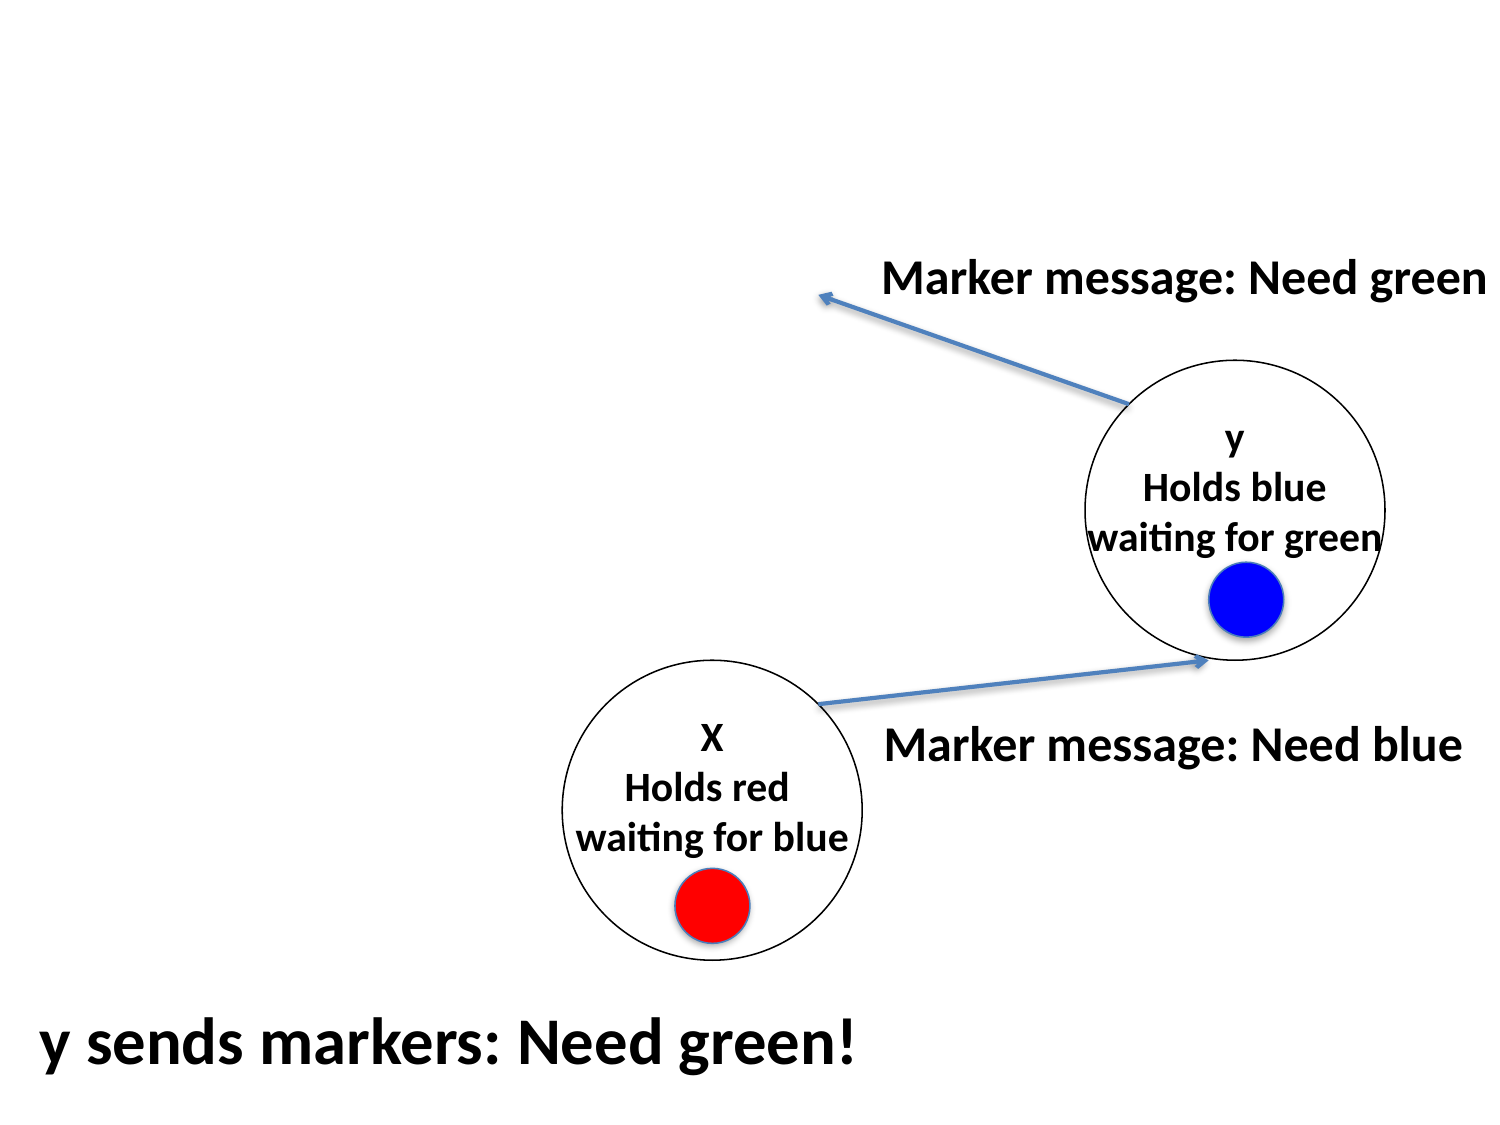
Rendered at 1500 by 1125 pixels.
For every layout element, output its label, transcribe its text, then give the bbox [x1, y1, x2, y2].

text_box Marker message: Need green [866, 237, 1500, 312]
text_box [1207, 561, 1285, 638]
text_box y Holds blue waiting for green [1085, 360, 1386, 661]
text_box [674, 867, 751, 945]
text_box y sends markers: Need green! [24, 990, 874, 1086]
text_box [818, 294, 1130, 405]
text_box X Holds red waiting for blue [562, 660, 863, 961]
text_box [818, 659, 1209, 705]
text_box Marker message: Need blue [868, 704, 1479, 779]
